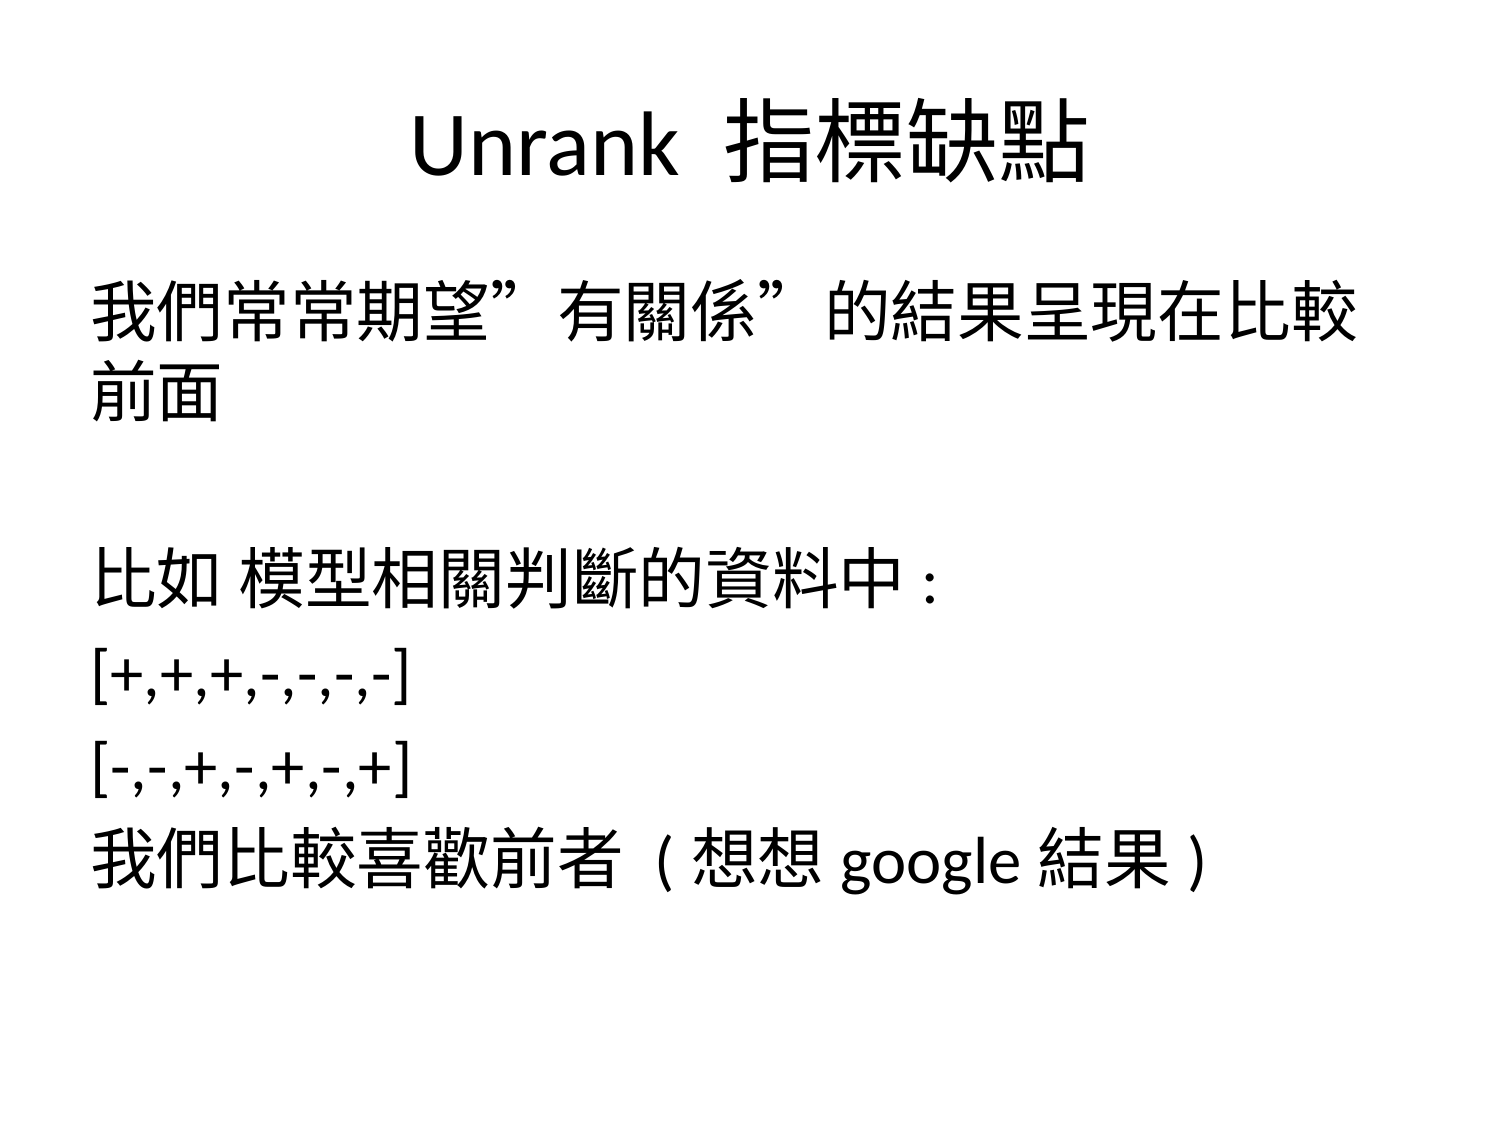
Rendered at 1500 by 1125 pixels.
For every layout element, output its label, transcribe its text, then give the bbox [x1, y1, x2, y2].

title Unrank 指標缺點 [75, 45, 1425, 233]
list 我們常常期望”有關係”的結果呈現在比較前面 比如 模型相關判斷的資料中: [+,+,+,-,-,-,-] [-,-,+,-,+,-,+] 我們比較喜歡前者 (想想google結果) [75, 262, 1425, 1005]
